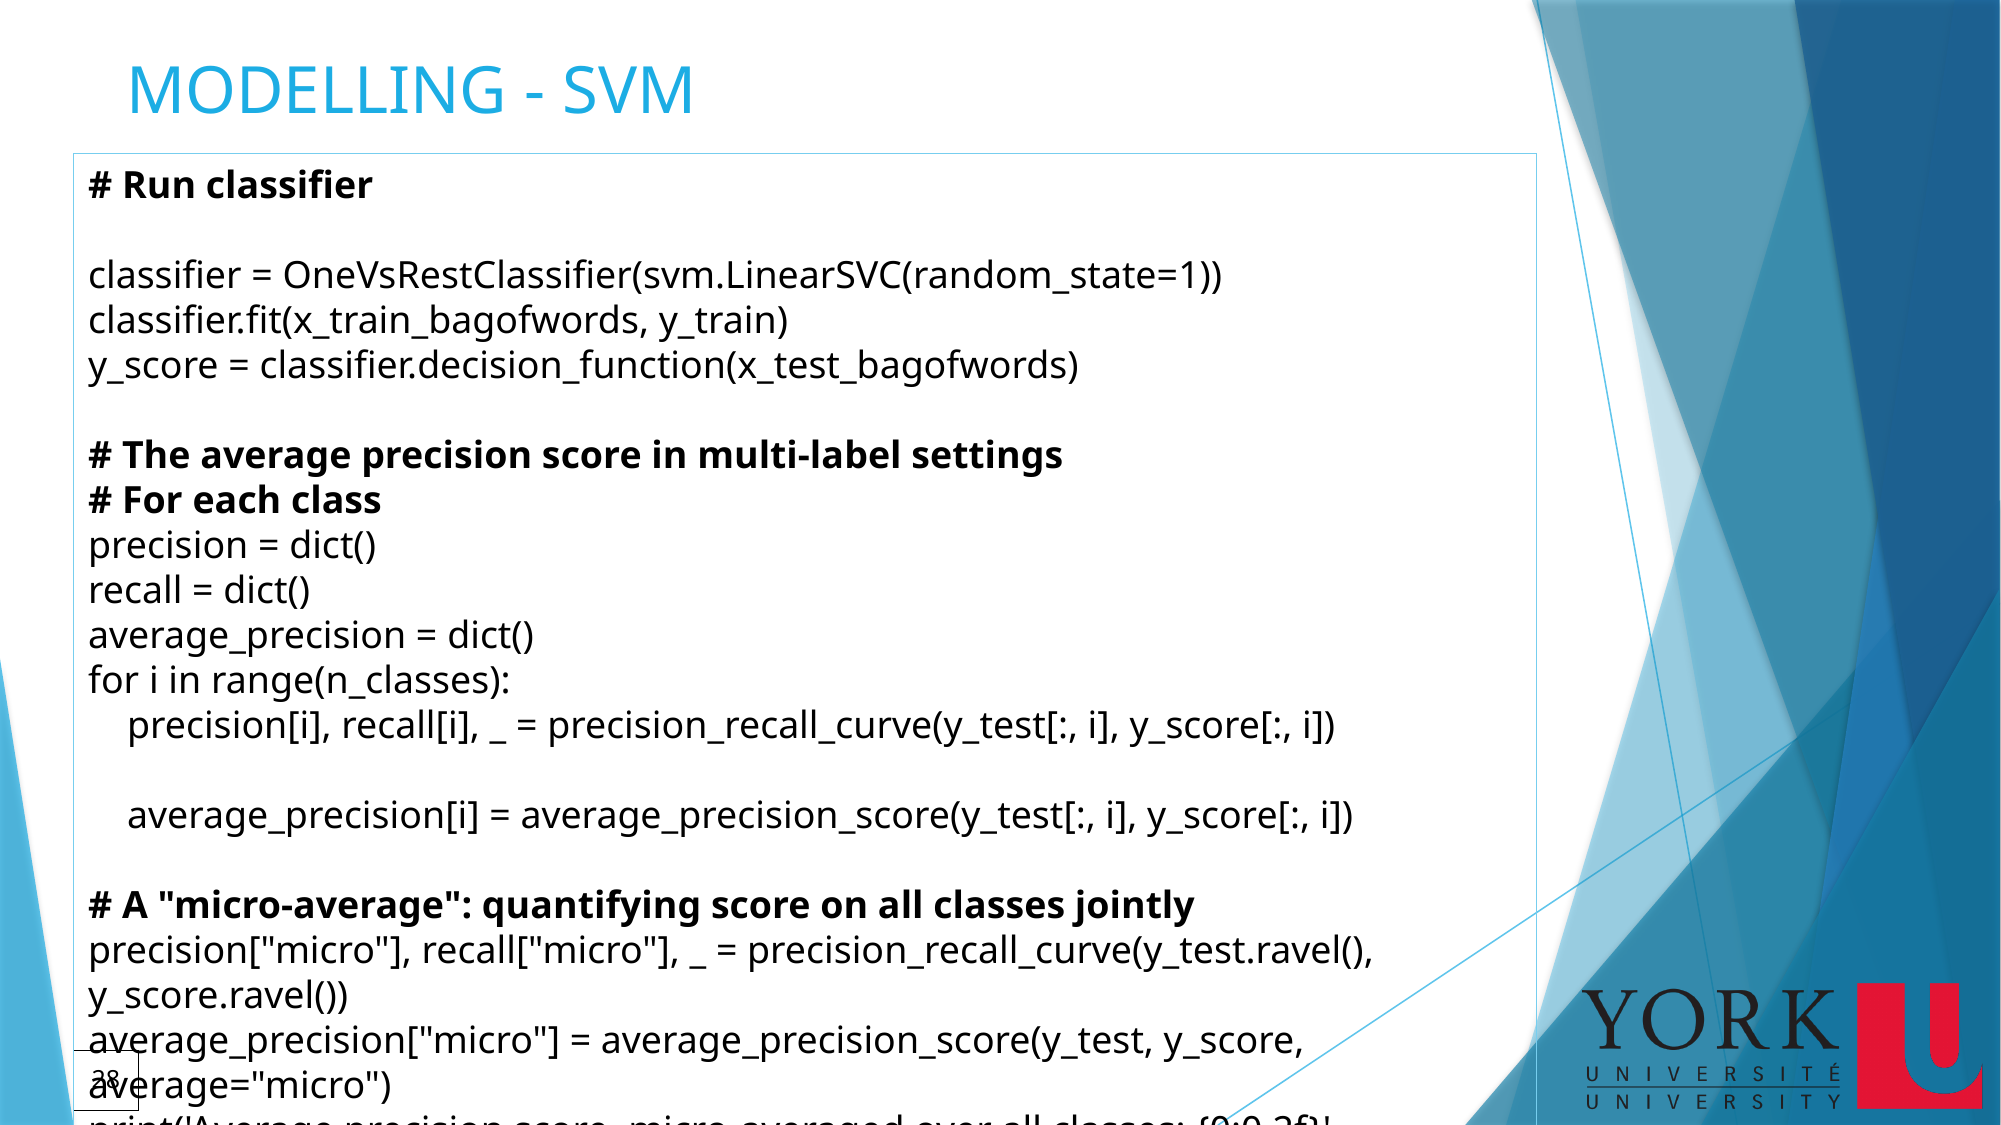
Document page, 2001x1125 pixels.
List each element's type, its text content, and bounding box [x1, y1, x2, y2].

text_box # Run classifier classifier = OneVsRestClassifier(svm.LinearSVC(random_state=1)) classifier.fit(x_train_bagofwords, y_train) y_score = classifier.decision_function(x_test_bagofwords) # The average precision score in multi-label settings # For each class precision = dict() recall = dict() average_precision = dict() for i in range(n_classes): precision[i], recall[i], _ = precision_recall_curve(y_test[:, i], y_score[:, i]) average_precision[i] = average_precision_score(y_test[:, i], y_score[:, i]) # A "micro-average": quantifying score on all classes jointly precision["micro"], recall["micro"], _ = precision_recall_curve(y_test.ravel(), y_score.ravel()) average_precision["micro"] = average_precision_score(y_test, y_score, average="micro") print('Average precision score, micro-averaged over all classes: {0:0.2f}' .format(average_precision["micro"])) [73, 153, 1537, 1125]
title MODELLING - SVM [111, 40, 1705, 134]
list [78, 133, 1542, 1108]
picture [1563, 967, 2000, 1125]
